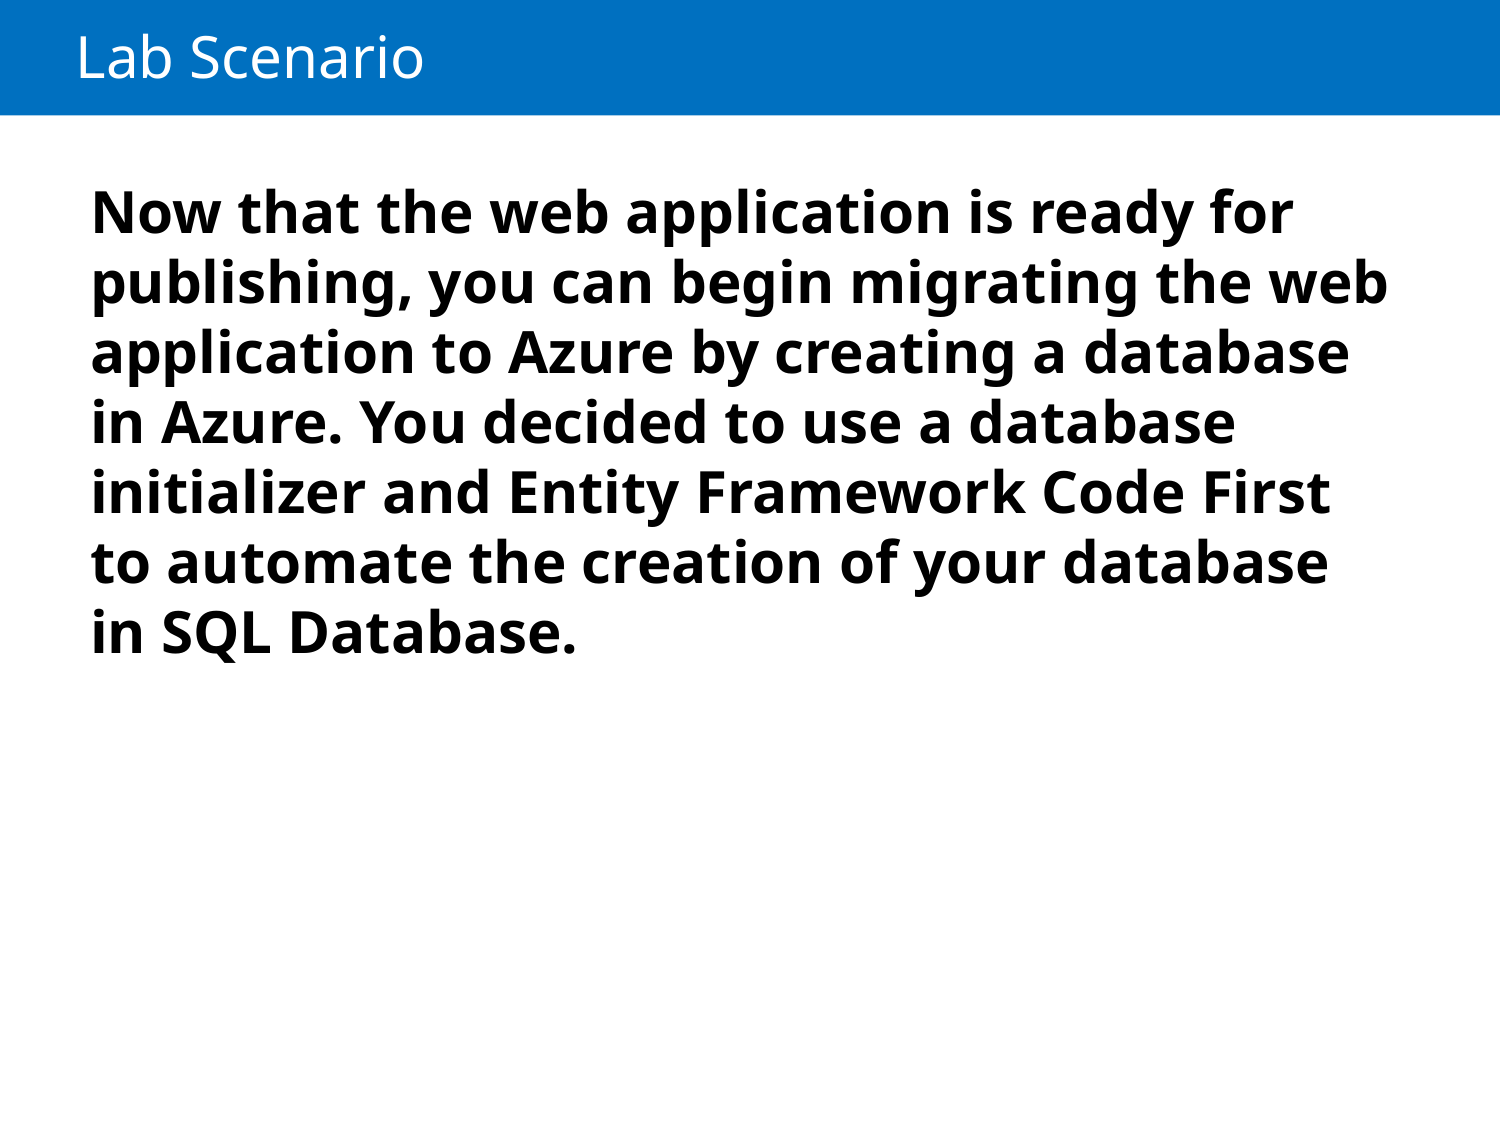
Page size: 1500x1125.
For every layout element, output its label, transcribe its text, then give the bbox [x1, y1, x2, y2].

title Lab Scenario [75, 0, 1351, 122]
text_box Now that the web application is ready for publishing, you can begin migrating the web application to Azure by creating a database in Azure. You decided to use a database initializer and Entity Framework Code First to automate the creation of your database in SQL Database. [75, 167, 1408, 673]
